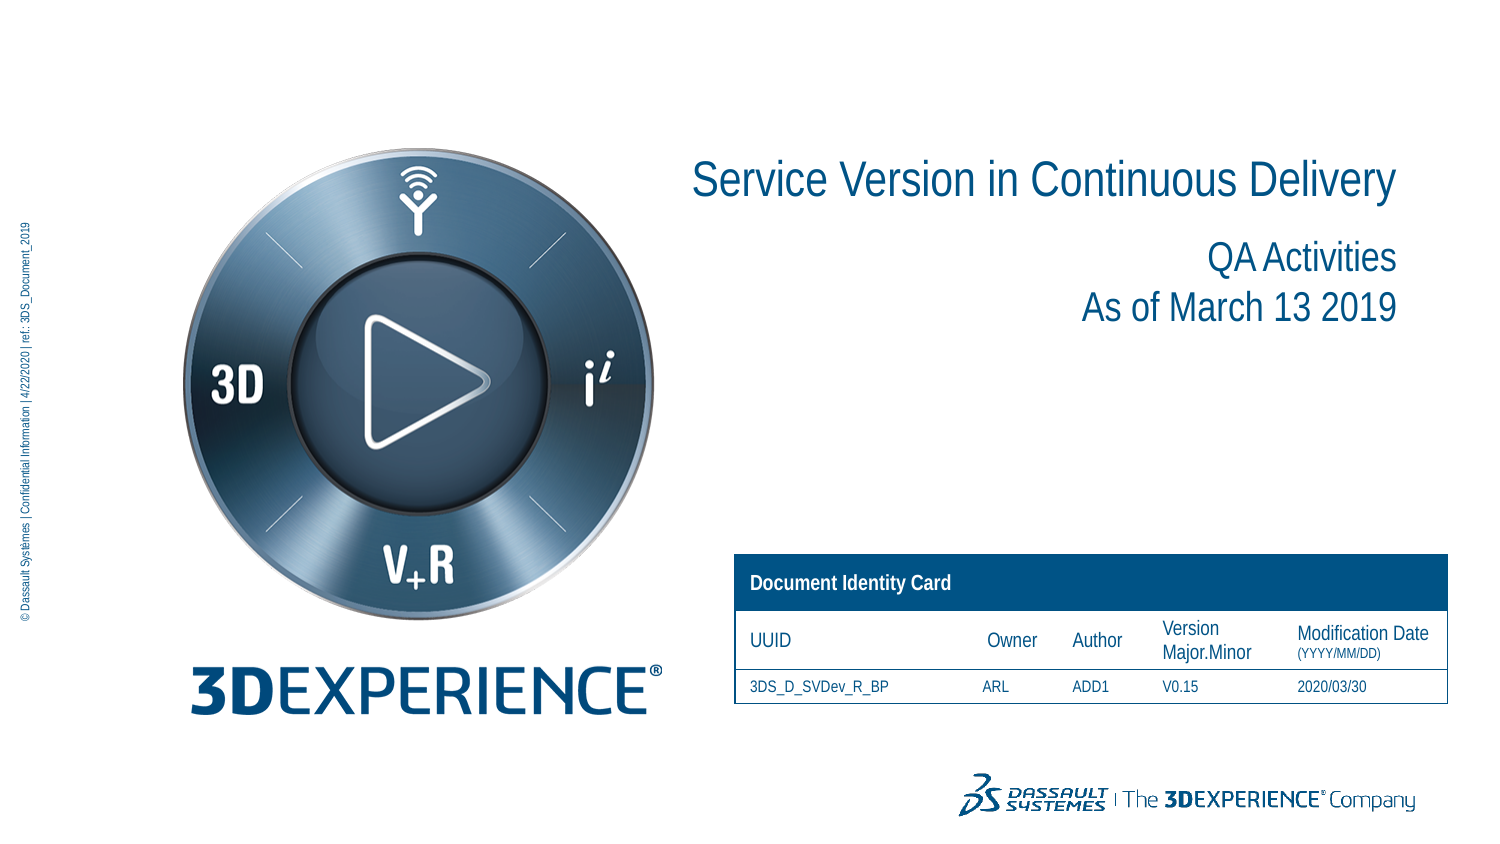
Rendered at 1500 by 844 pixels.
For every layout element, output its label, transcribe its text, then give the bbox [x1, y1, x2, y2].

table_cell 3DS_D_SVDev_R_BP [736, 670, 968, 703]
table_cell Owner [968, 611, 1058, 669]
picture [183, 148, 662, 715]
title Service Version in Continuous Delivery [631, 146, 1412, 208]
table_cell Modification Date (YYYY/MM/DD) [1283, 611, 1447, 669]
table_cell Version Major.Minor [1148, 611, 1283, 669]
table_cell ARL [968, 670, 1058, 703]
list QA Activities As of March 13 2019 [750, 244, 1412, 316]
table_cell V0.15 [1148, 670, 1283, 703]
table_header Document Identity Card [736, 556, 1447, 610]
table_cell Author [1058, 611, 1148, 669]
table_cell ADD1 [1058, 670, 1148, 703]
picture [950, 765, 1423, 823]
table_cell UUID [736, 611, 968, 669]
table_cell 2020/03/30 [1283, 670, 1447, 703]
